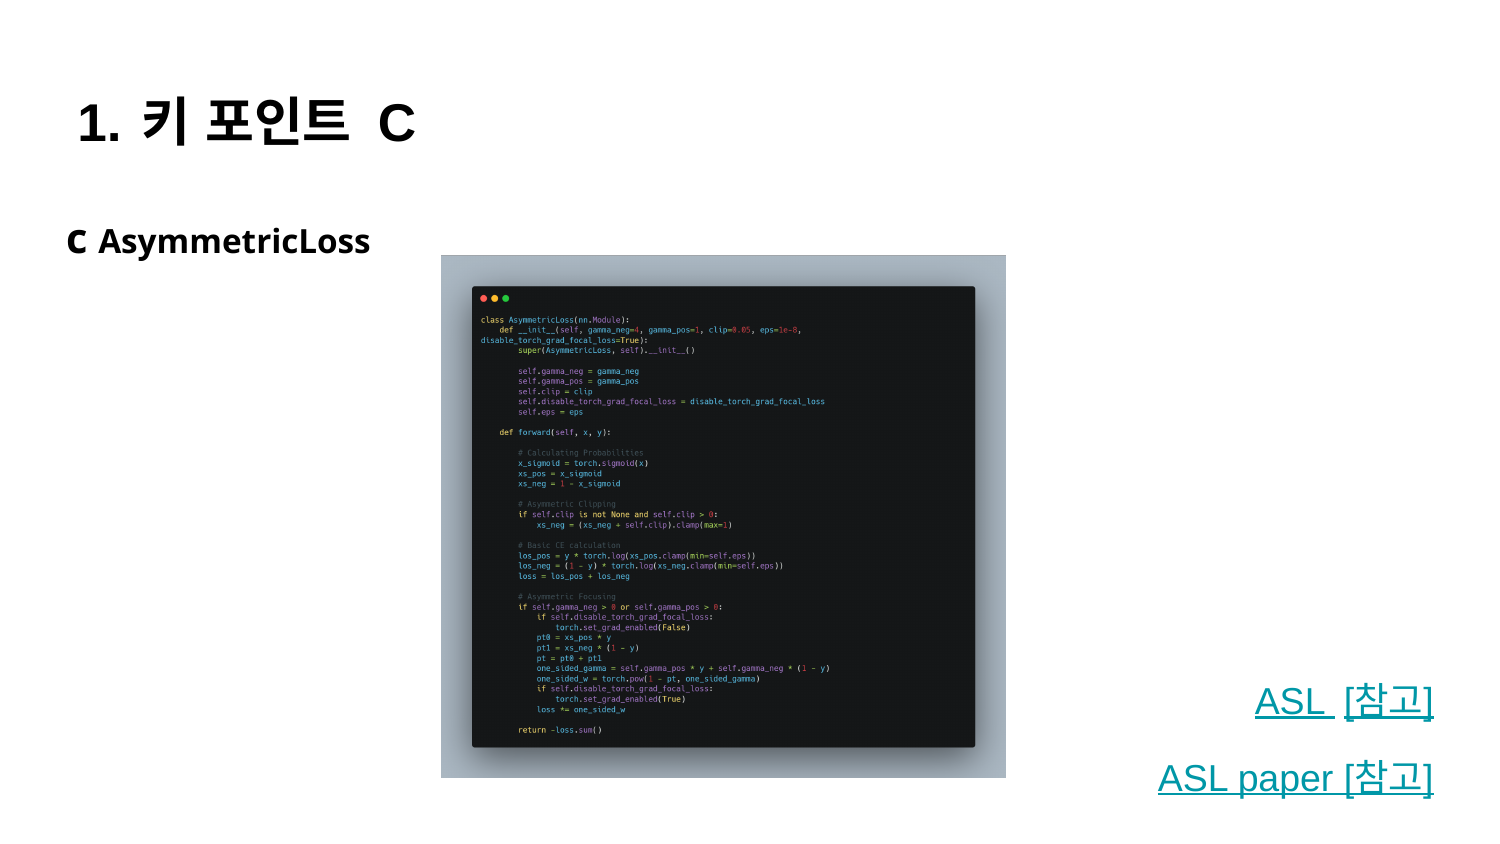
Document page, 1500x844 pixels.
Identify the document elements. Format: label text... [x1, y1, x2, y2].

list c AsymmetricLoss ASL [참고] ASL paper [참고] [51, 189, 1449, 844]
picture [441, 254, 1006, 778]
title 키 포인트 C [51, 72, 1449, 167]
